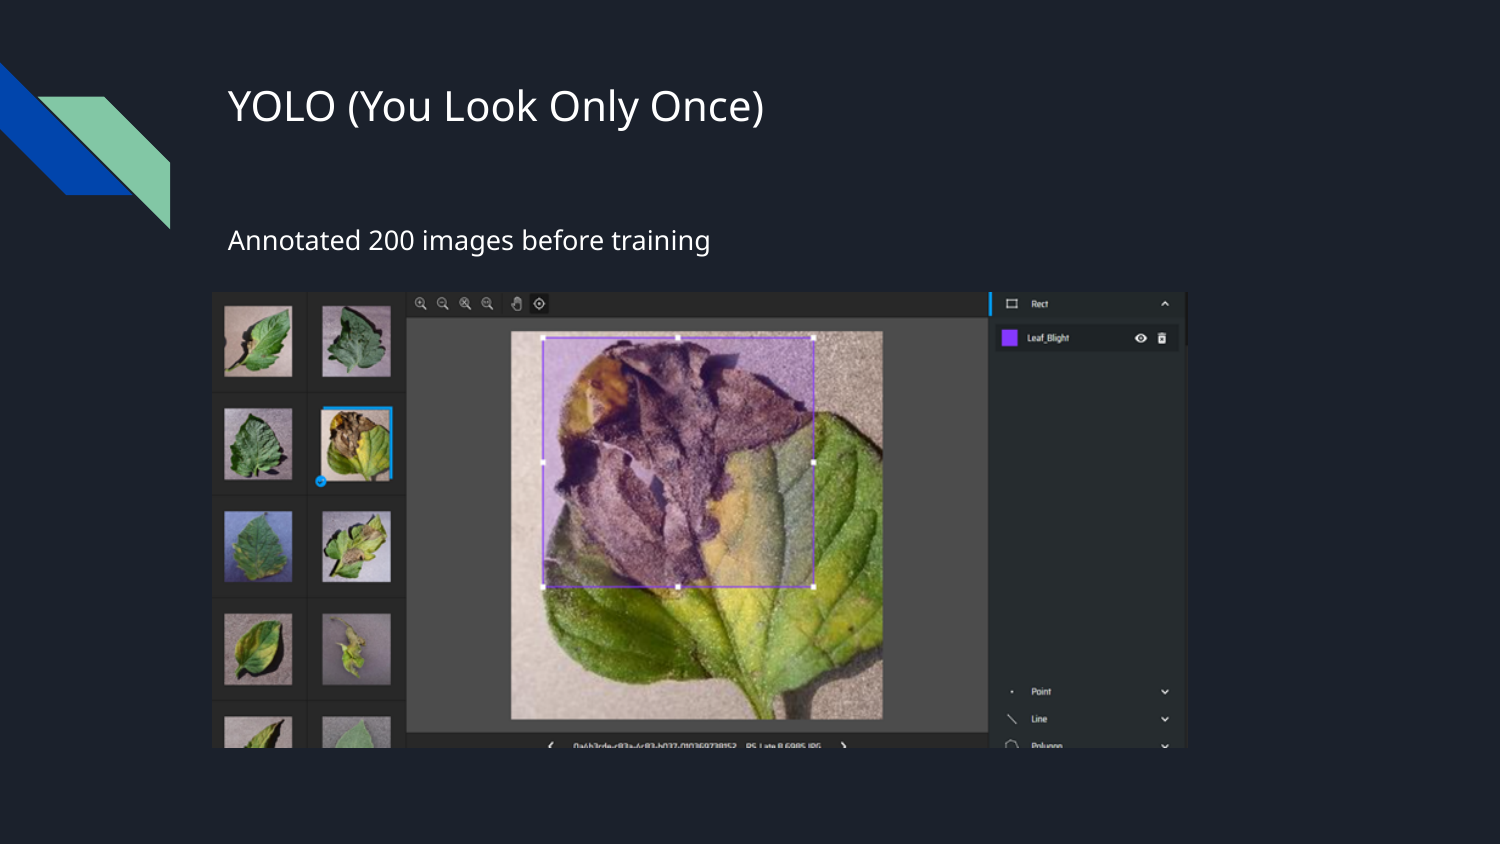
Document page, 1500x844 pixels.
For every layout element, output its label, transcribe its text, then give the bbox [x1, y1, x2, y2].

title YOLO (You Look Only Once) [212, 64, 1368, 203]
picture [212, 292, 1188, 748]
list Annotated 200 images before training [212, 203, 1368, 735]
